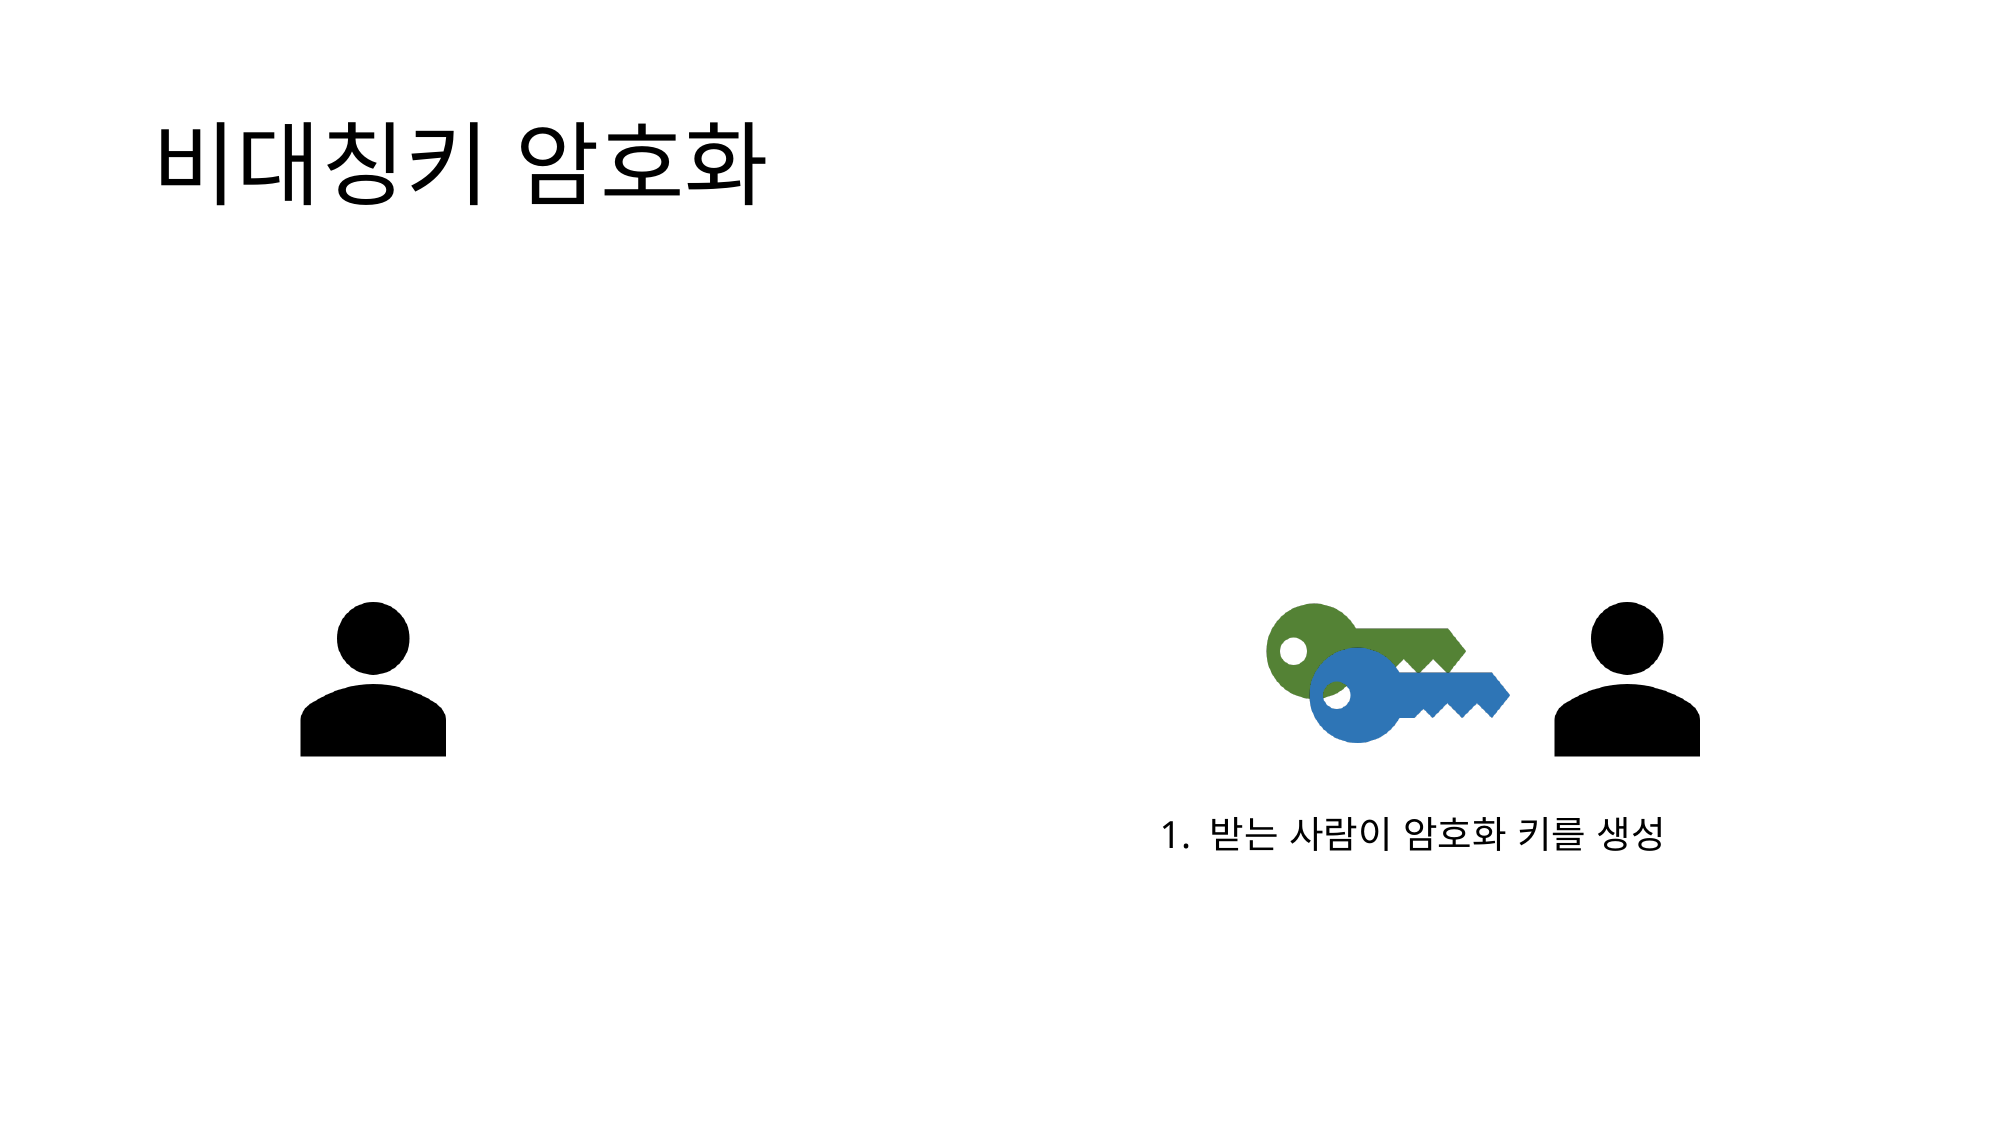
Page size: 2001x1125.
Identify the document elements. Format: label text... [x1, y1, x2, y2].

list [264, 570, 482, 788]
title 비대칭키 암호화 [137, 59, 1863, 278]
picture [1257, 542, 1736, 805]
text_box 1. 받는 사람이 암호화 키를 생성 [1144, 804, 1797, 864]
